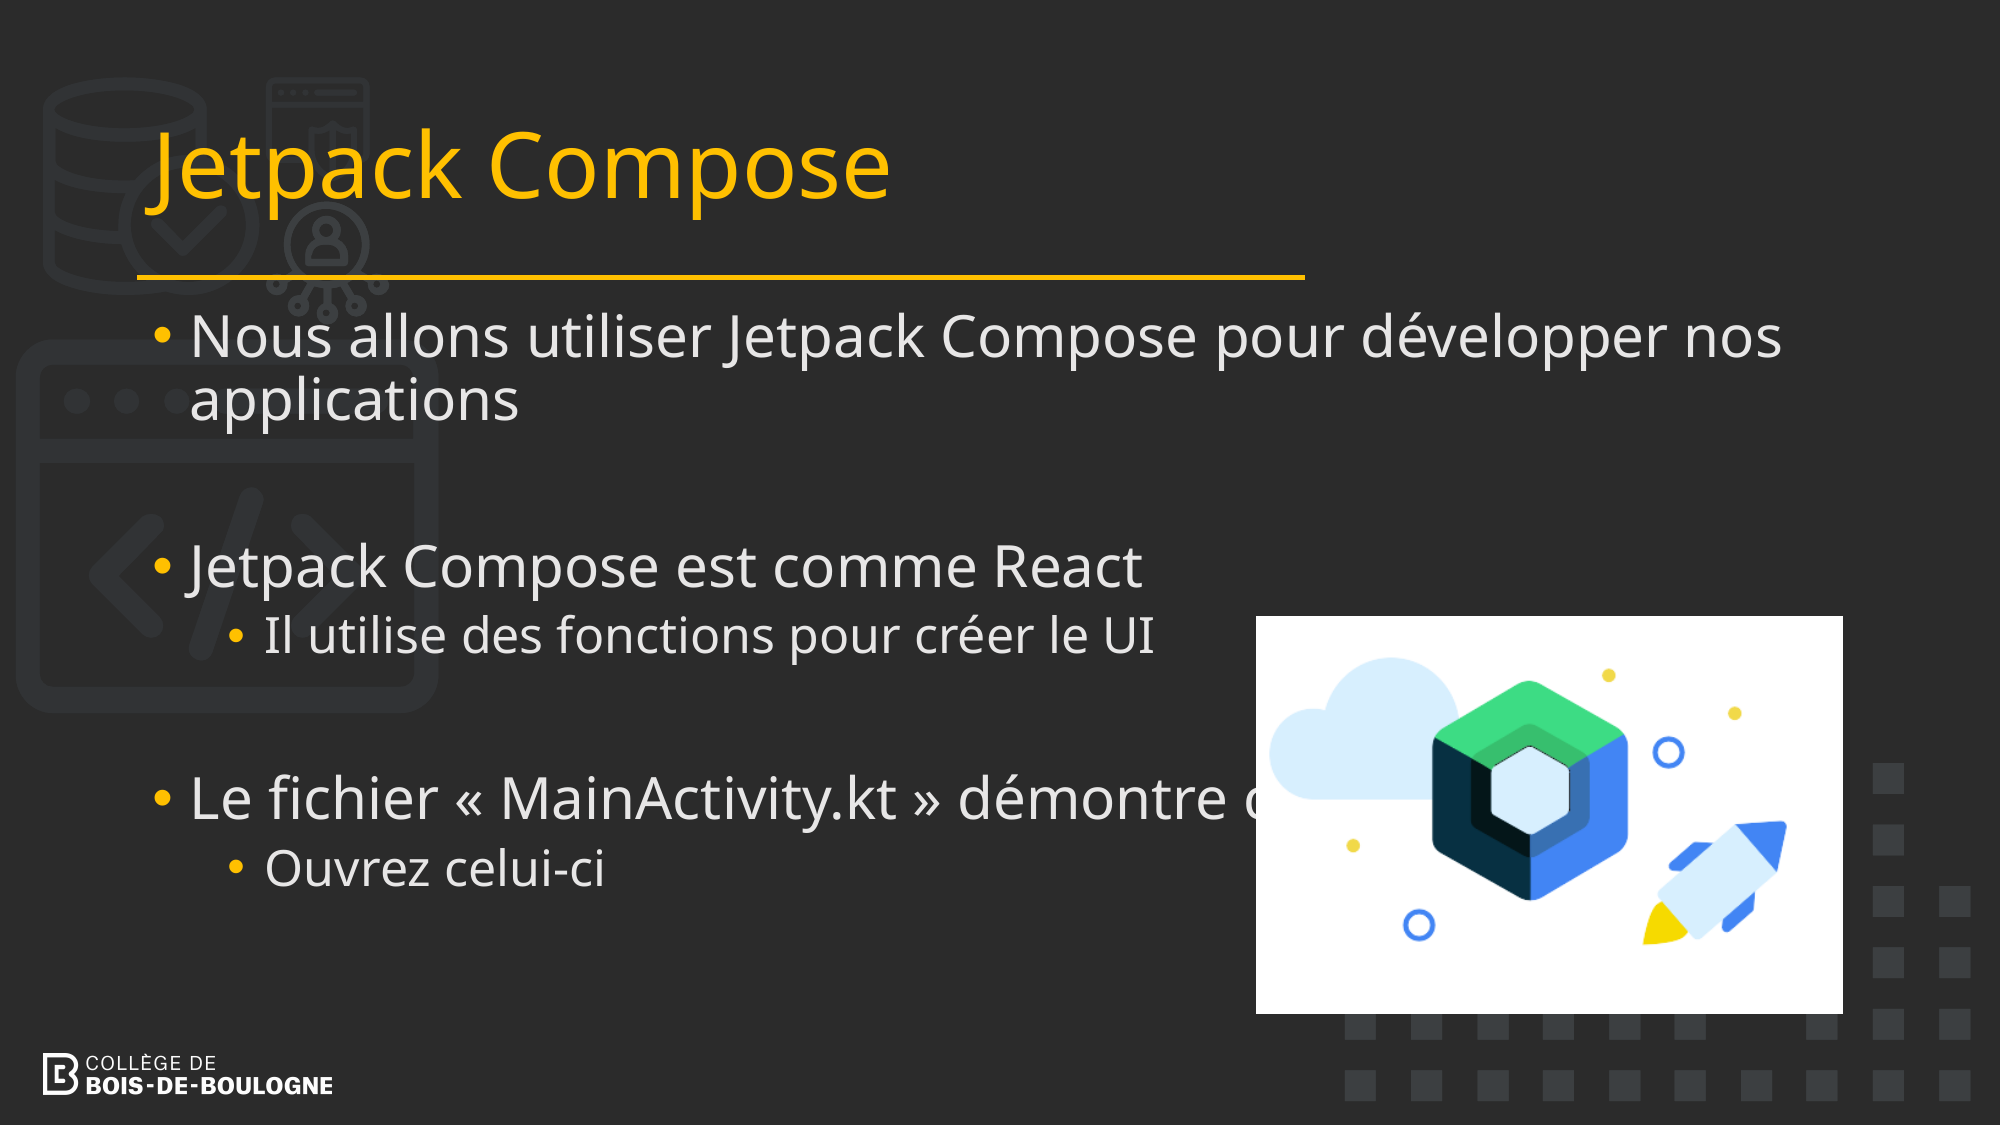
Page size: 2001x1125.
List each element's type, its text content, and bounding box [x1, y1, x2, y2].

list Nous allons utiliser Jetpack Compose pour développer nos applications Jetpack Compose est comme React Il utilise des fonctions pour créer le UI Le fichier « MainActivity.kt » démontre cela Ouvrez celui-ci [137, 299, 1863, 1014]
picture [1256, 616, 1843, 1014]
picture [43, 1053, 332, 1095]
title Jetpack Compose [137, 59, 1863, 278]
